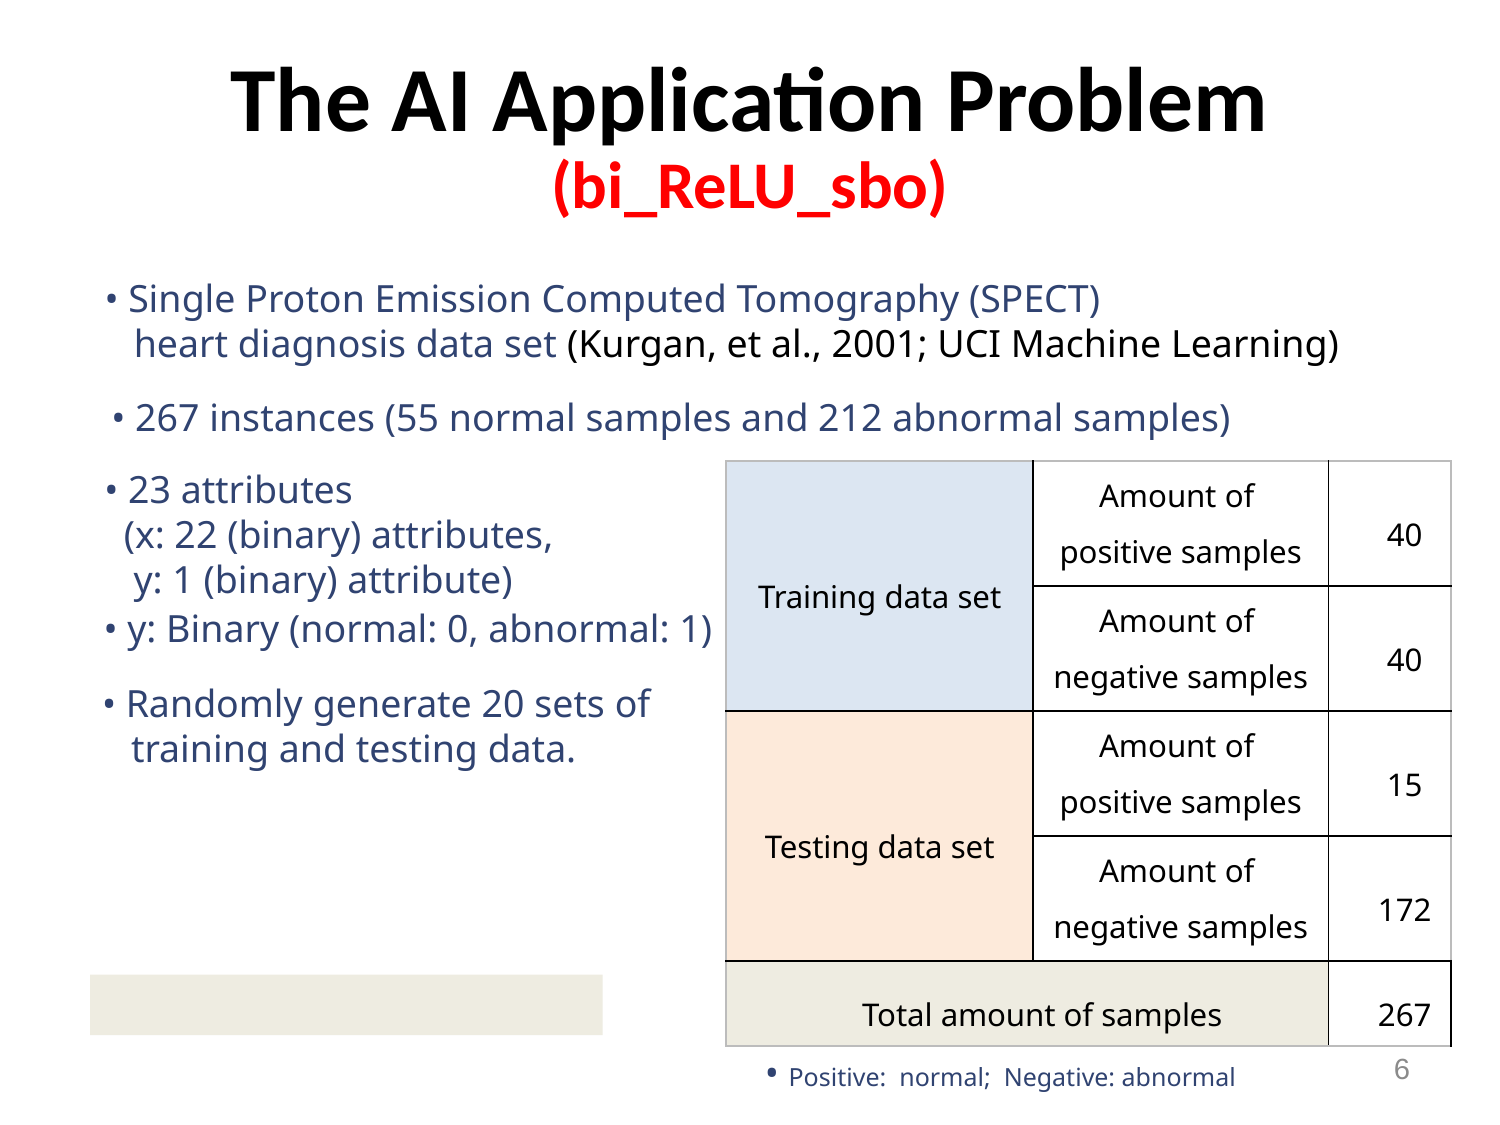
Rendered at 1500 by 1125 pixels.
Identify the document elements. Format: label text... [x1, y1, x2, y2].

table_cell Amount of negative samples [1034, 837, 1328, 960]
table_cell 172 [1329, 837, 1450, 960]
table_cell Amount of negative samples [1034, 587, 1328, 710]
table_header Training data set [727, 462, 1032, 710]
text_box 6 [1074, 1042, 1425, 1103]
text_box • y: Binary (normal: 0, abnormal: 1) [88, 597, 725, 658]
text_box • 23 attributes (x: 22 (binary) attributes, y: 1 (binary) attribute) [89, 458, 569, 597]
table_header 40 [1329, 462, 1450, 585]
table_cell Total amount of samples [727, 962, 1328, 1045]
table_cell 267 [1329, 962, 1450, 1045]
text_box The AI Application Problem (bi_ReLU_sbo) [74, 45, 1425, 233]
text_box • Positive: normal; Negative: abnormal [749, 1041, 1291, 1102]
text_box • 267 instances (55 normal samples and 212 abnormal samples) [96, 386, 1257, 447]
table_header Amount of positive samples [1034, 462, 1328, 585]
table_cell 40 [1329, 587, 1450, 710]
text_box • Randomly generate 20 sets of training and testing data. [87, 673, 724, 778]
text_box [90, 974, 603, 1036]
table_cell 15 [1329, 712, 1450, 835]
table_cell Amount of positive samples [1034, 712, 1328, 835]
text_box • Single Proton Emission Computed Tomography (SPECT) heart diagnosis data set (Kurgan, et al., 2001; UCI Machine Learning) [89, 267, 1355, 372]
table_cell Testing data set [727, 712, 1032, 960]
